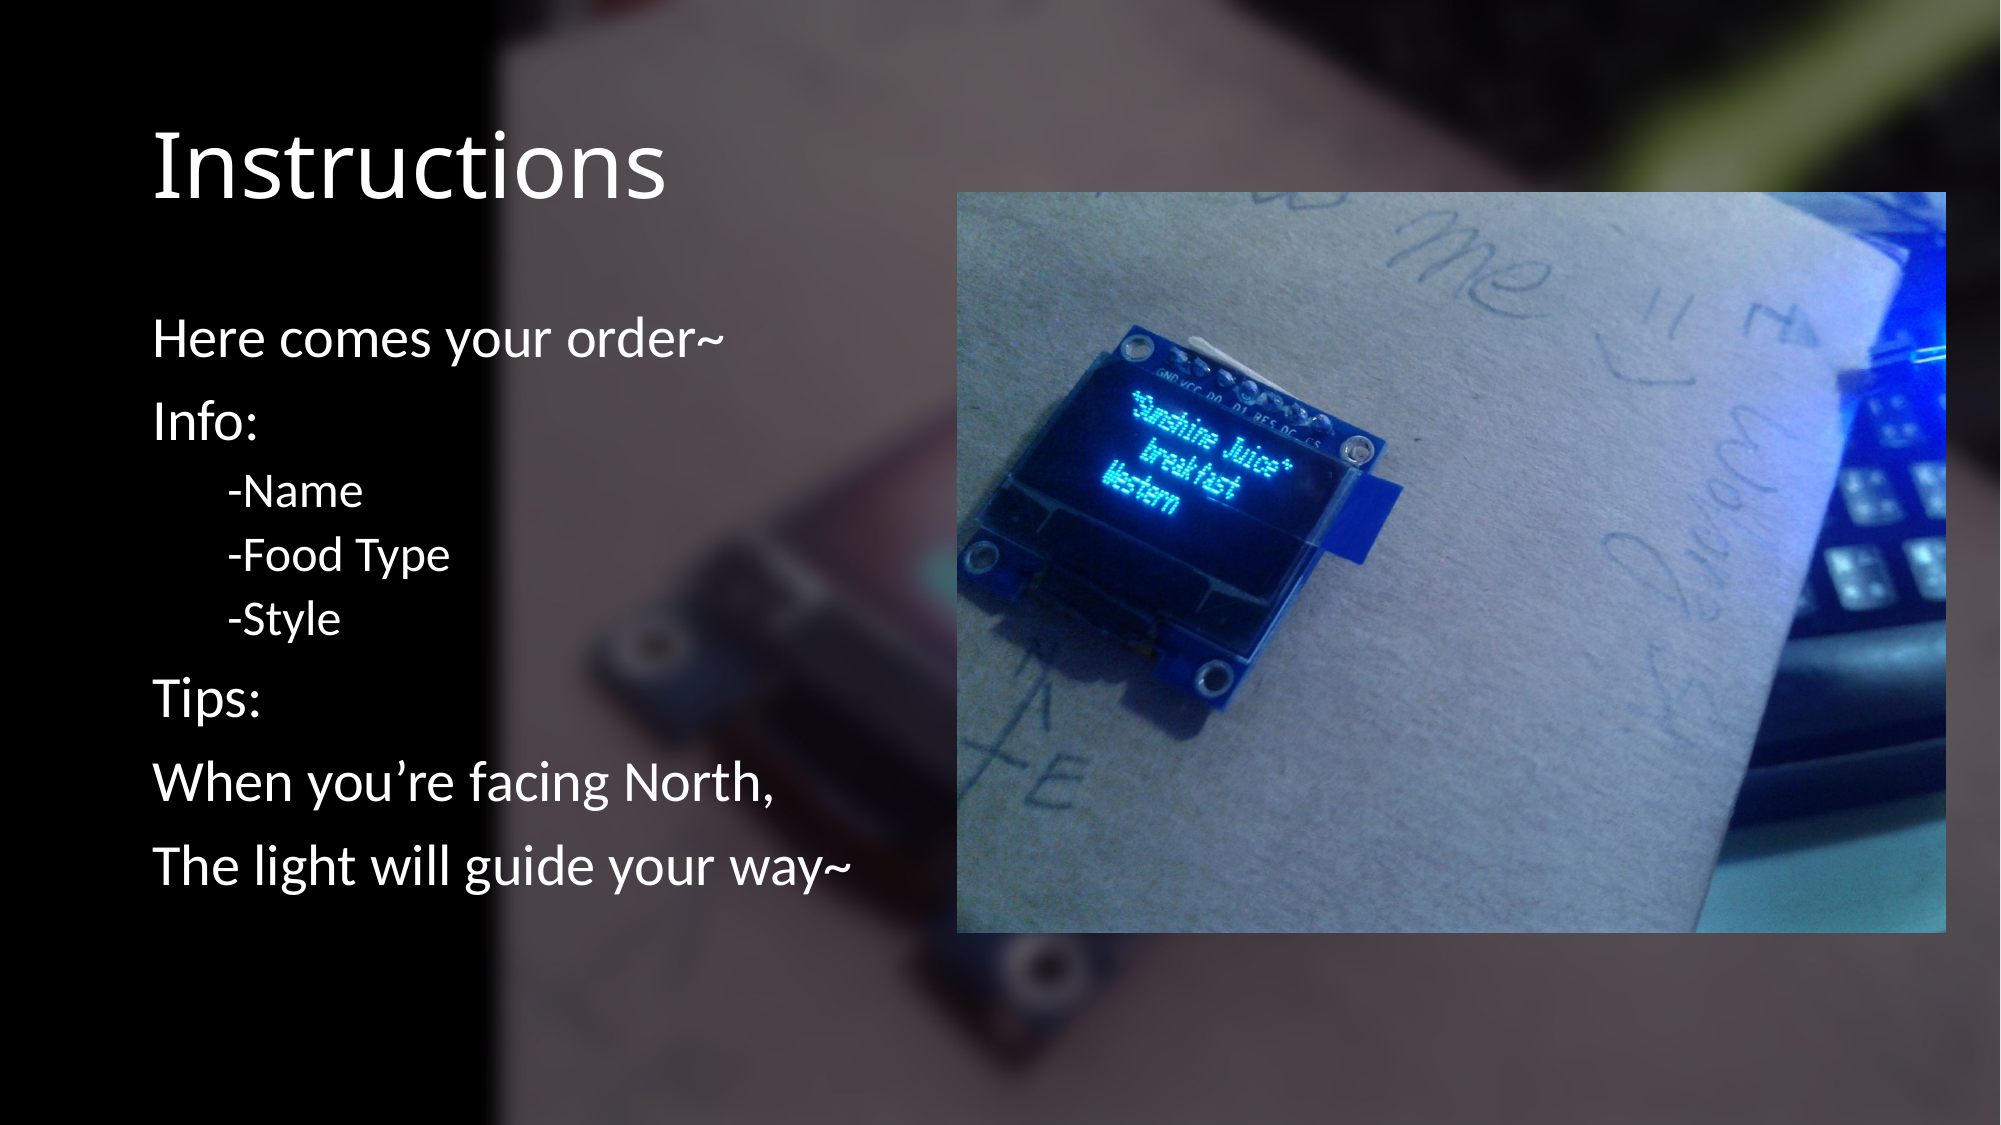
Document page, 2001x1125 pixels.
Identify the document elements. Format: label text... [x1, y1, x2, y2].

list Here comes your order~ Info: -Name -Food Type -Style Tips: When you’re facing North, The light will guide your way~ [137, 299, 1863, 1014]
picture [0, 0, 2001, 1125]
title Instructions [137, 59, 1863, 278]
